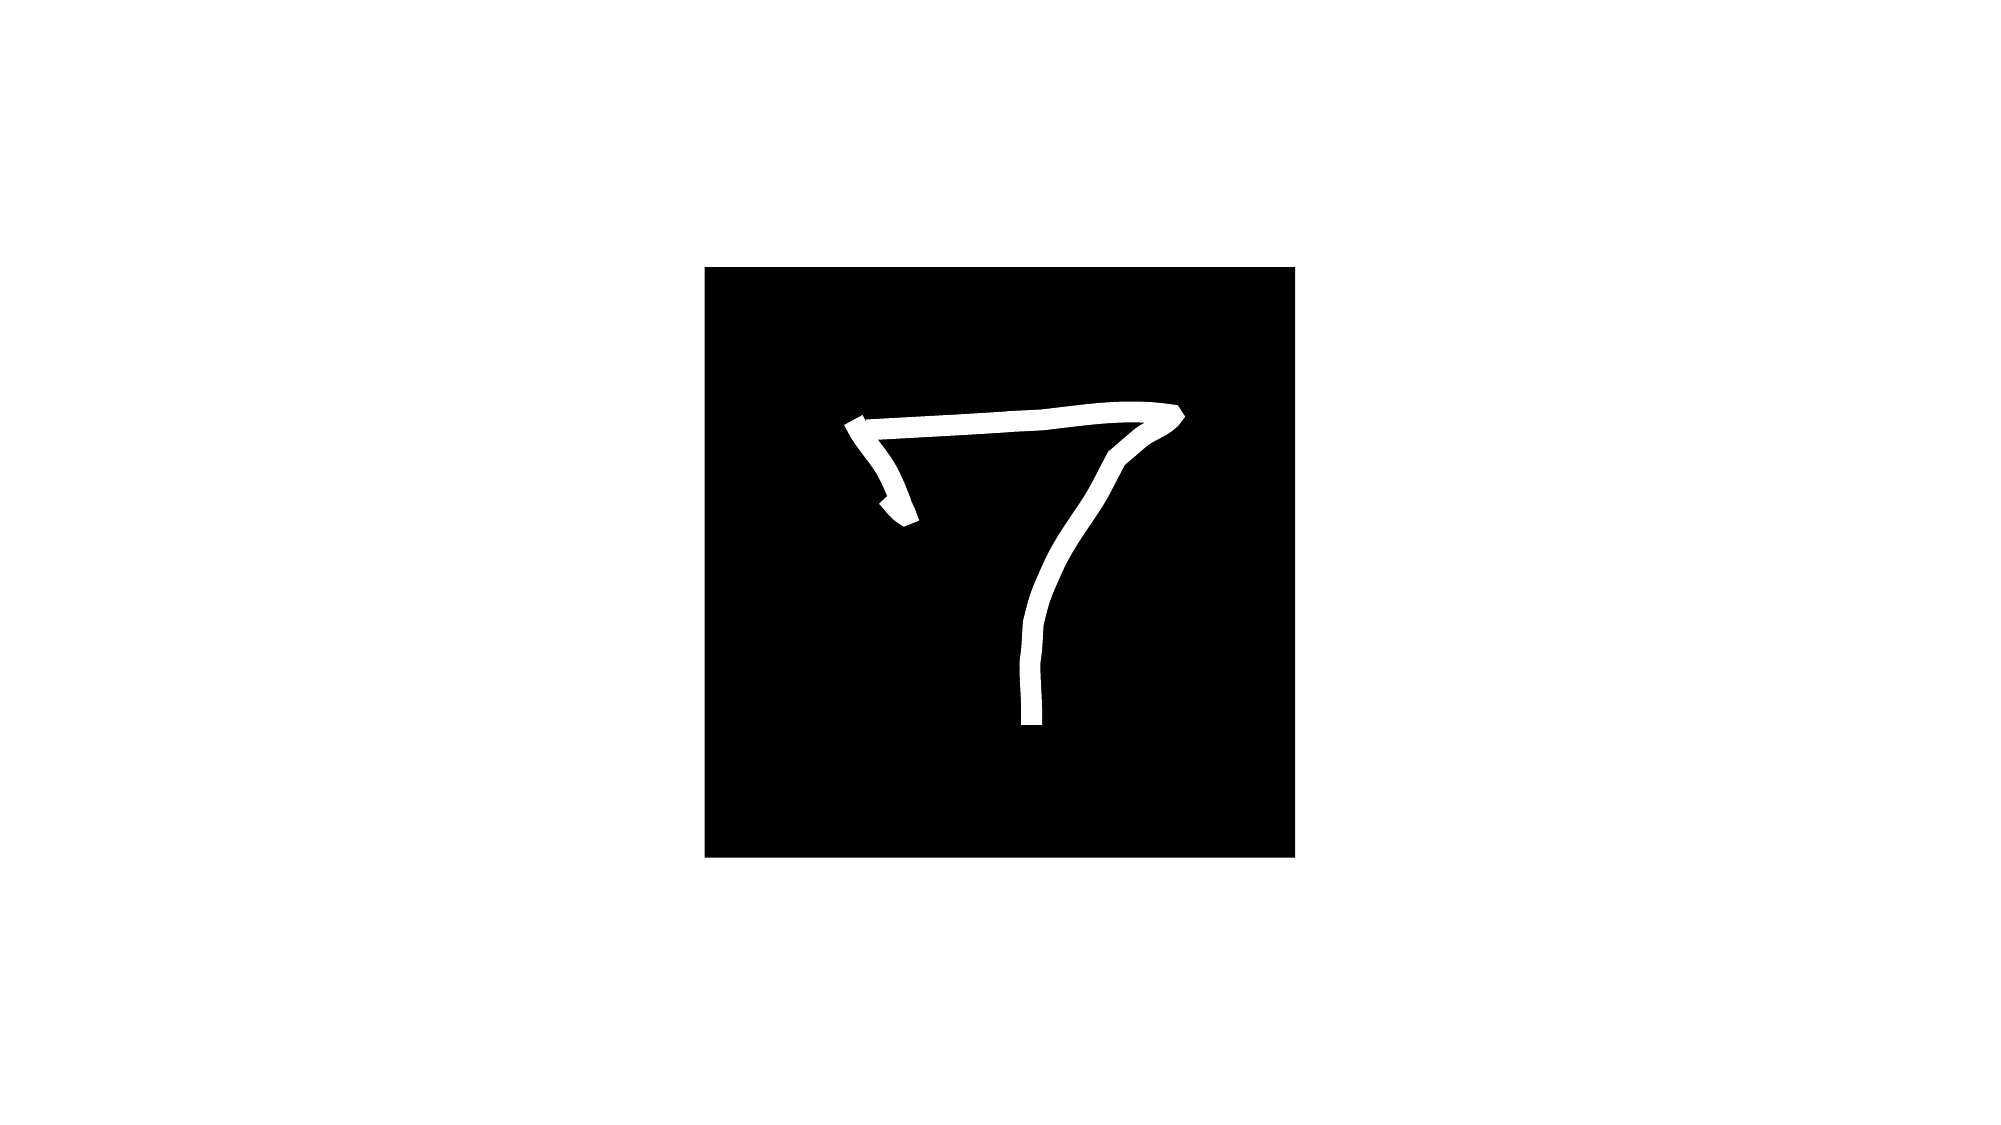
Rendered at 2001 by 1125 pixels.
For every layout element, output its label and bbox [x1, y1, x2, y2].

text_box [704, 266, 1296, 859]
text_box [866, 410, 1174, 725]
text_box [852, 419, 908, 517]
